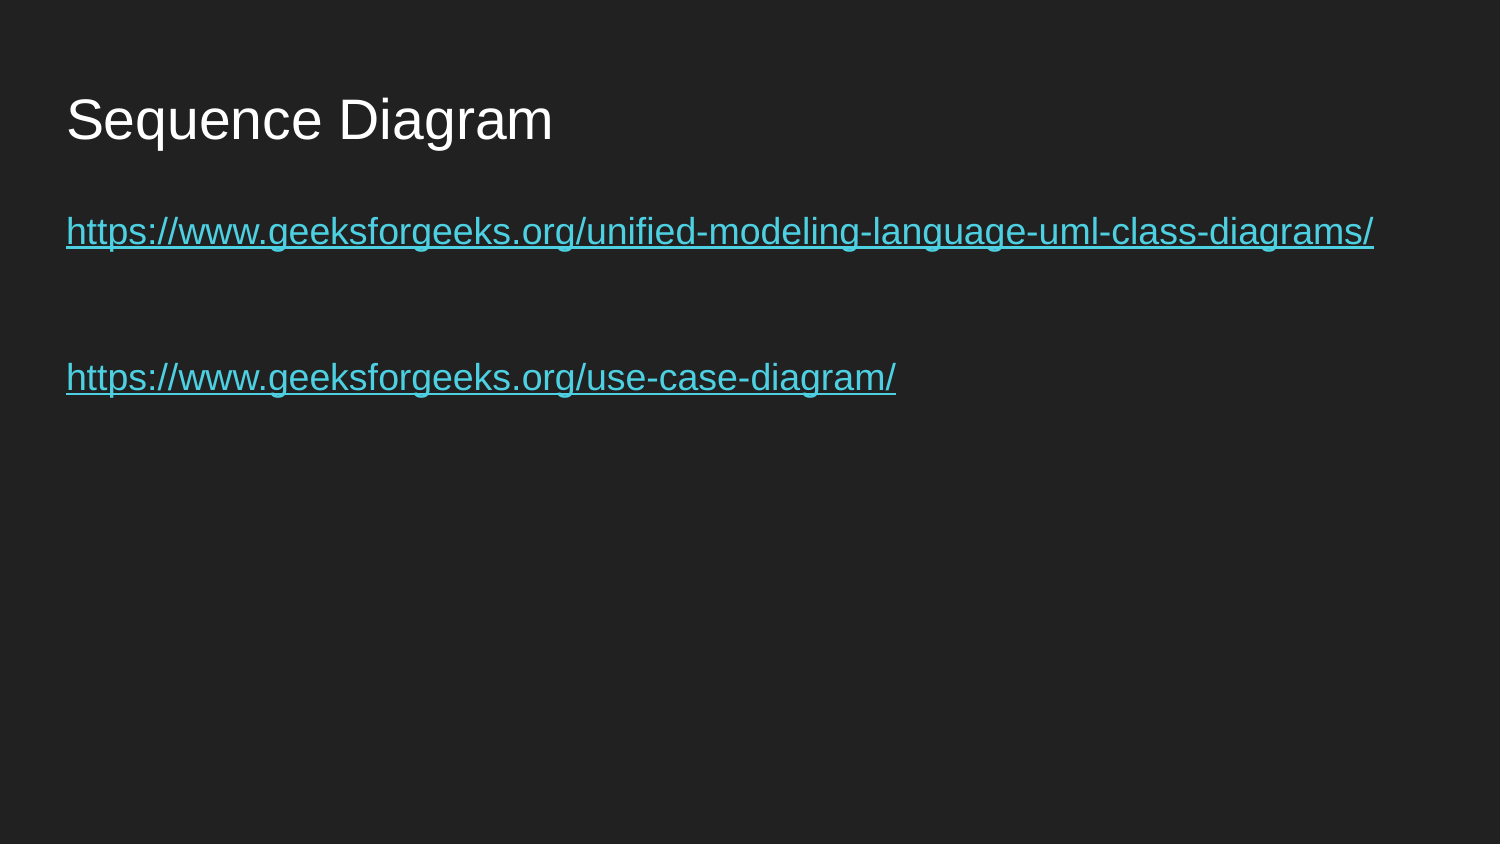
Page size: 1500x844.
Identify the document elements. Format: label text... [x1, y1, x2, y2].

list https://www.geeksforgeeks.org/unified-modeling-language-uml-class-diagrams/ https://www.geeksforgeeks.org/use-case-diagram/ [51, 189, 1449, 750]
title Sequence Diagram [51, 72, 1449, 167]
